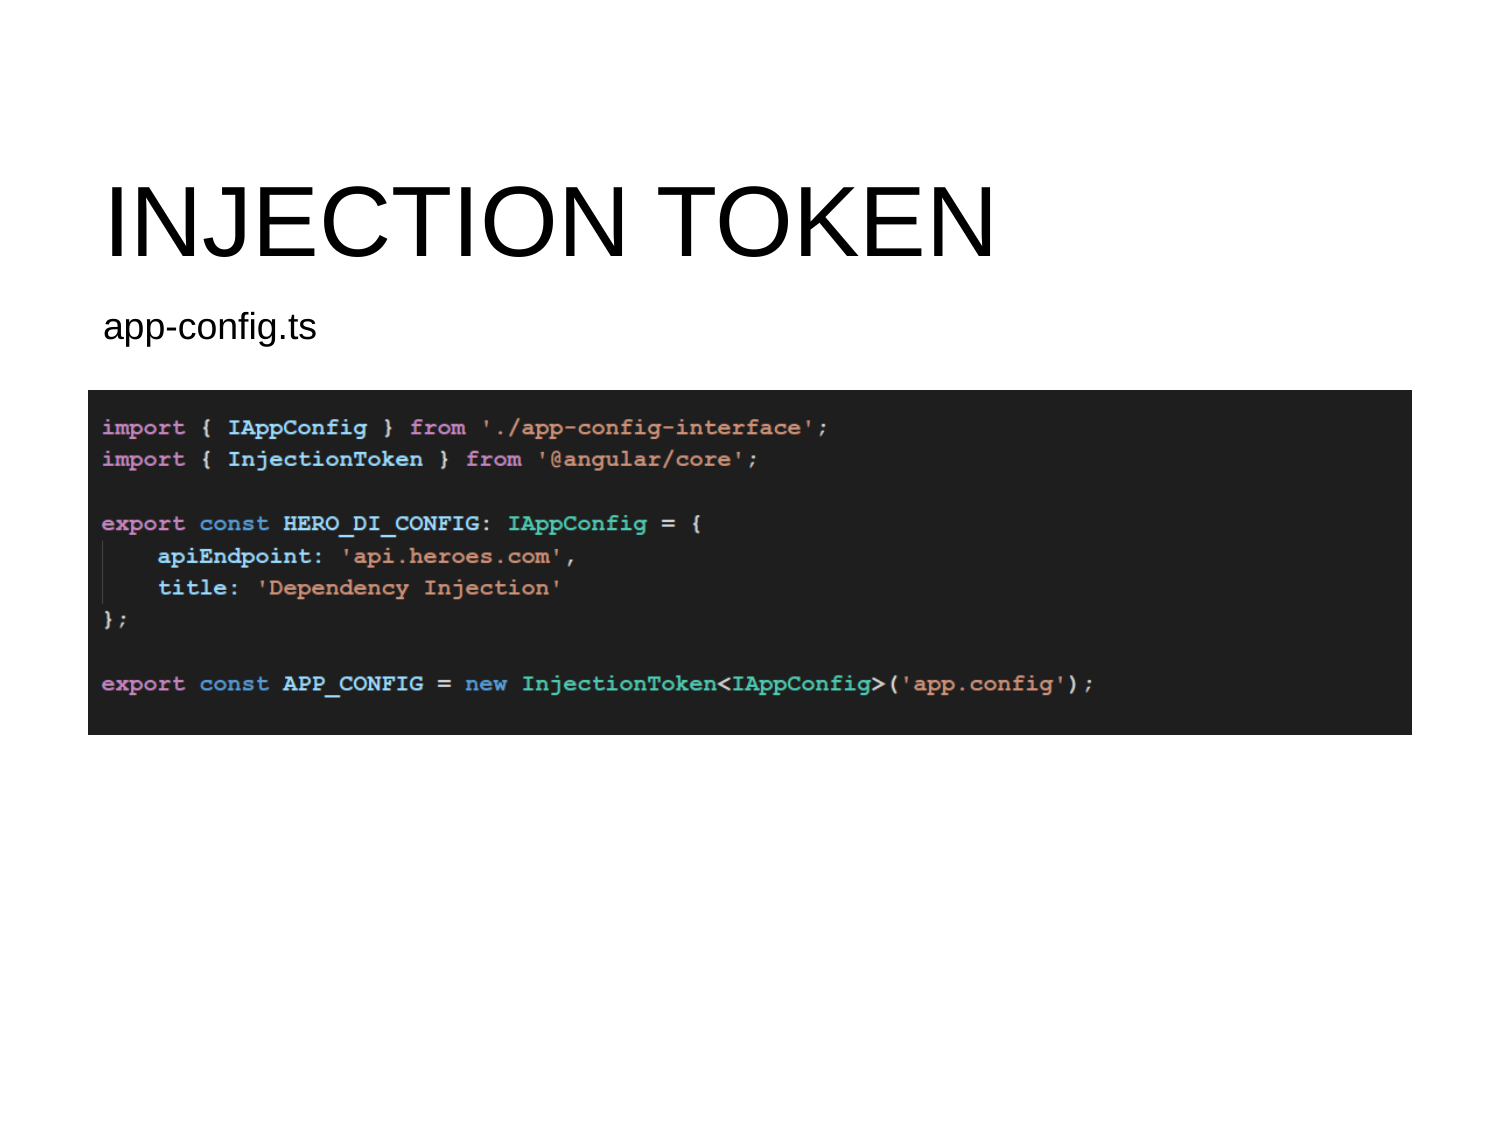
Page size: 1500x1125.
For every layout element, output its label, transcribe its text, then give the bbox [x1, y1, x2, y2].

text_box app-config.ts [88, 286, 1149, 362]
text_box INJECTION TOKEN [88, 141, 1462, 292]
picture [87, 390, 1413, 735]
